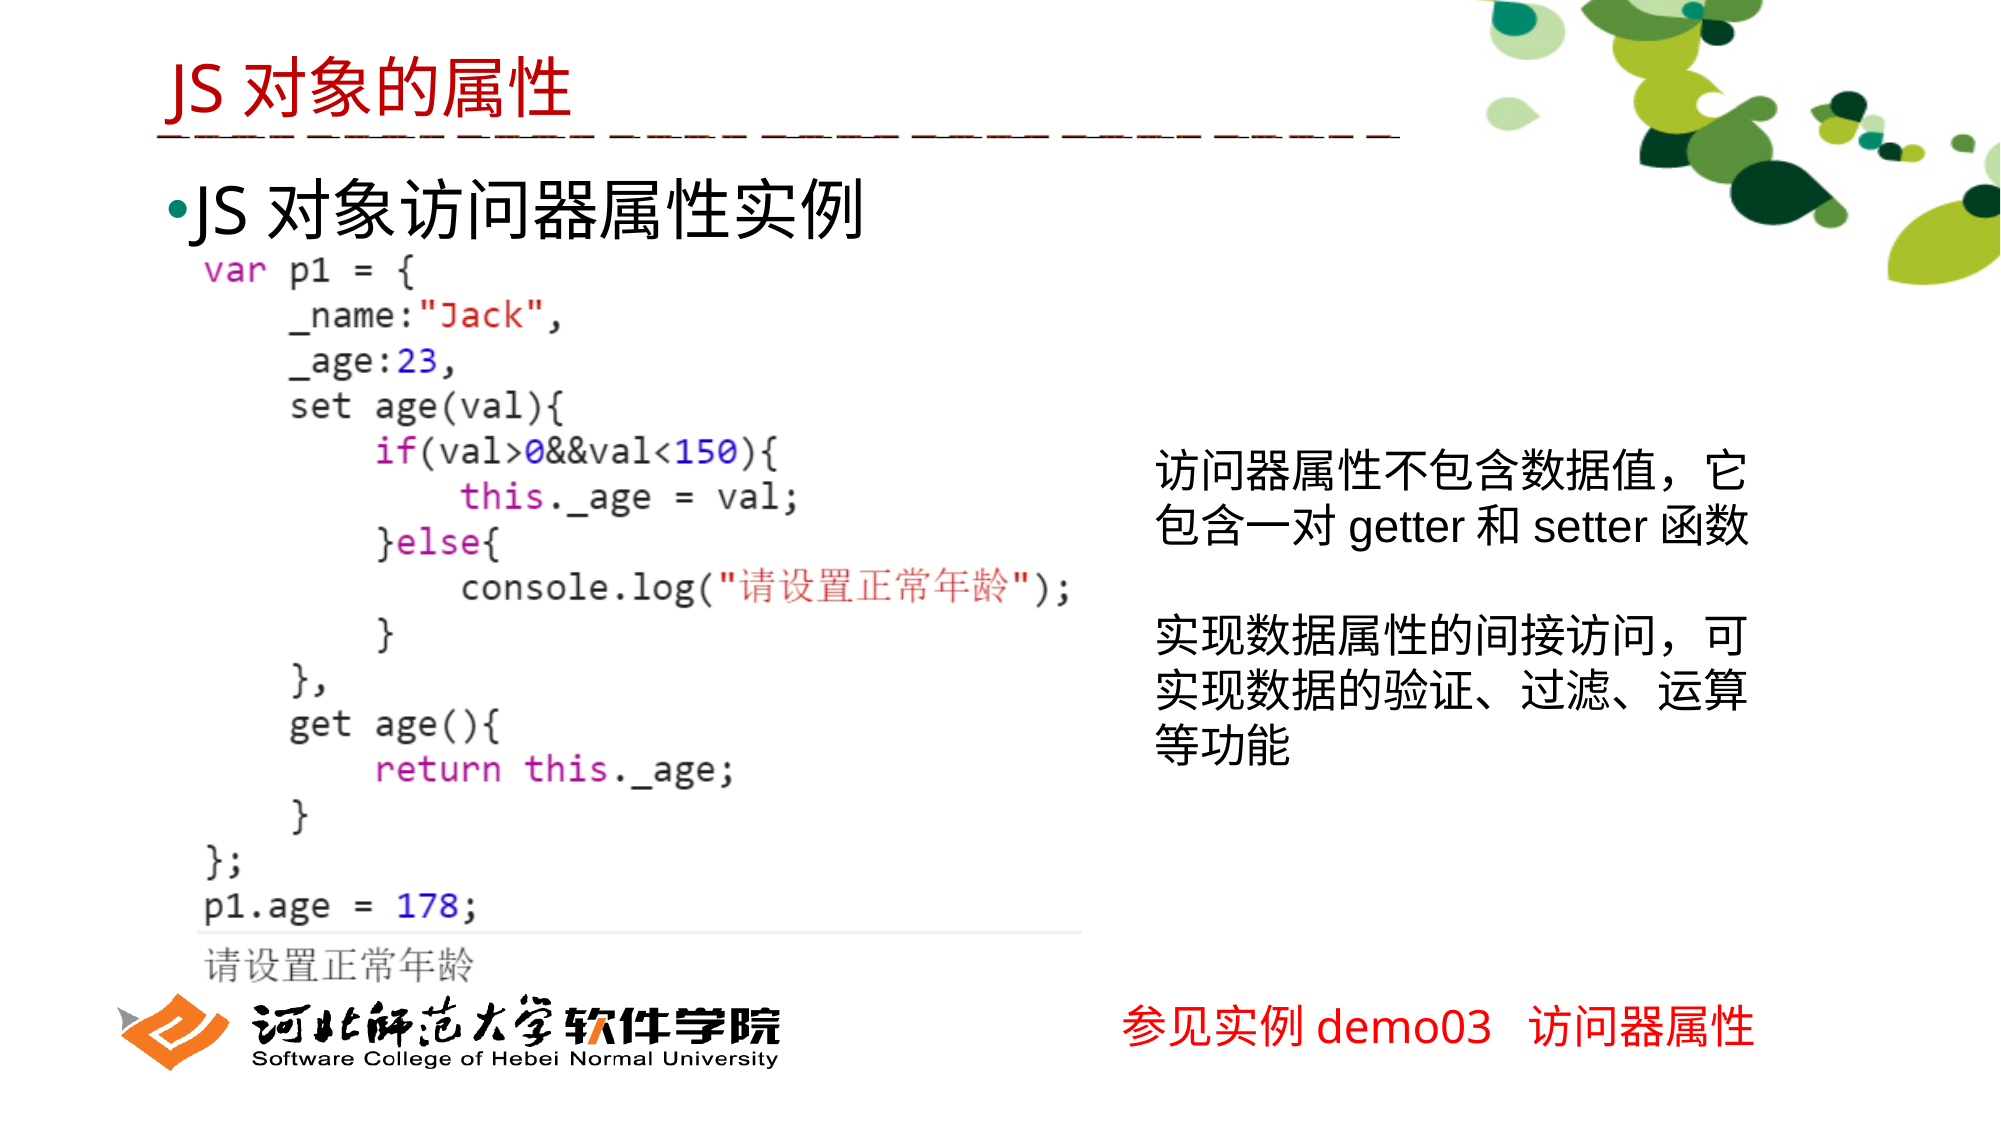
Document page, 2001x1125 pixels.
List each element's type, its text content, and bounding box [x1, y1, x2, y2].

text_box 访问器属性不包含数据值，它包含一对getter和setter函数 实现数据属性的间接访问，可实现数据的验证、过滤、运算等功能 [1139, 434, 1774, 779]
text_box 参见实例demo03 访问器属性 [1107, 990, 1791, 1061]
picture [0, 0, 2001, 1125]
list JS对象的属性 [155, 38, 1806, 120]
list JS对象访问器属性实例 [152, 128, 1896, 991]
